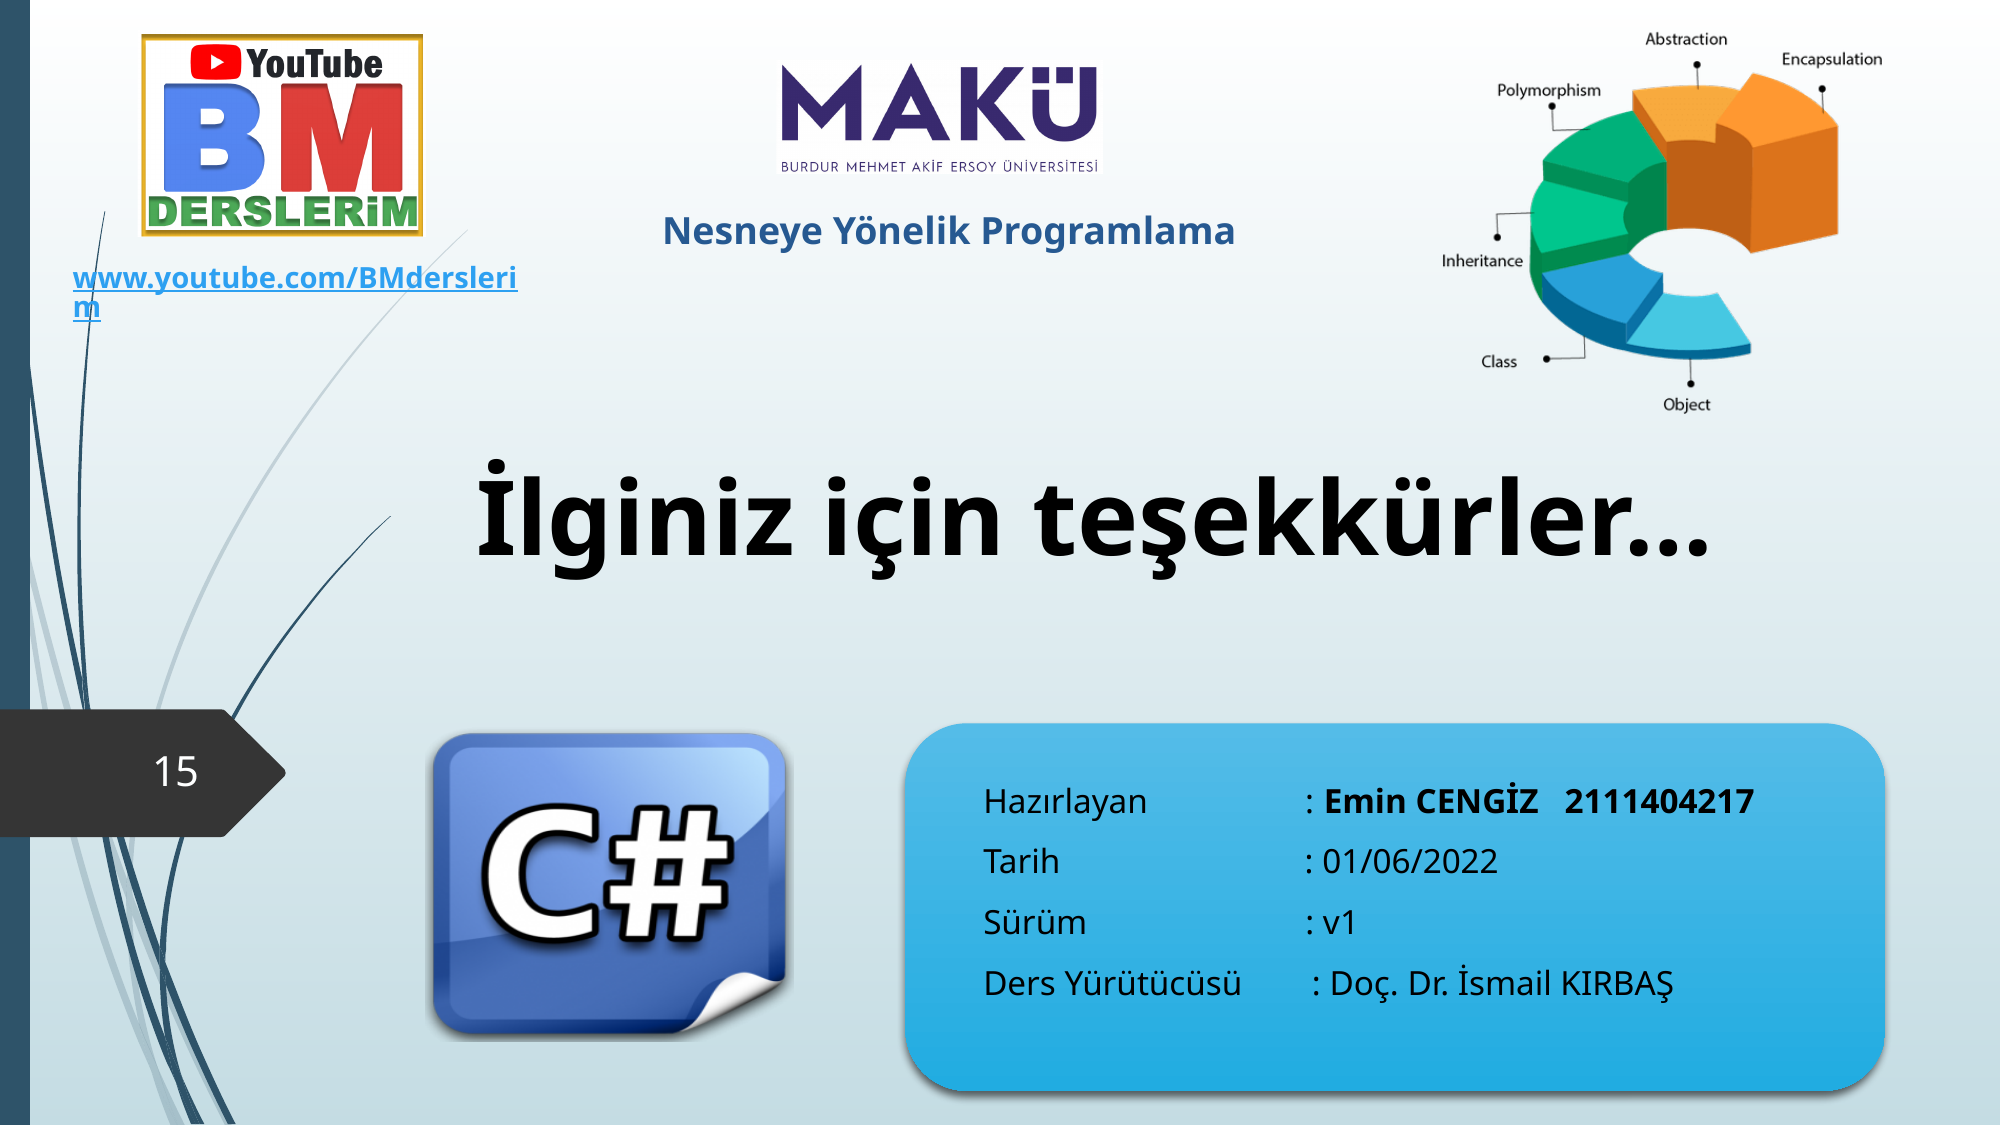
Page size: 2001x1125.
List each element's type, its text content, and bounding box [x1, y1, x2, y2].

text_box www.youtube.com/BMderslerim [57, 251, 544, 307]
picture [137, 30, 427, 238]
text_box [905, 723, 1886, 1091]
title İlginiz için teşekkürler… [460, 437, 1736, 584]
picture [776, 60, 1104, 174]
text_box Nesneye Yönelik Programlama [586, 199, 1313, 354]
slide_number 15 [87, 743, 216, 803]
picture [1401, 17, 1987, 415]
text_box Hazırlayan : Emin CENGİZ 2111404217 Tarih : 01/06/2022 Sürüm : v1 Ders Yürütücüsü : Doç. Dr. İsmail KIRBAŞ [968, 772, 1871, 1104]
picture [425, 727, 794, 1042]
